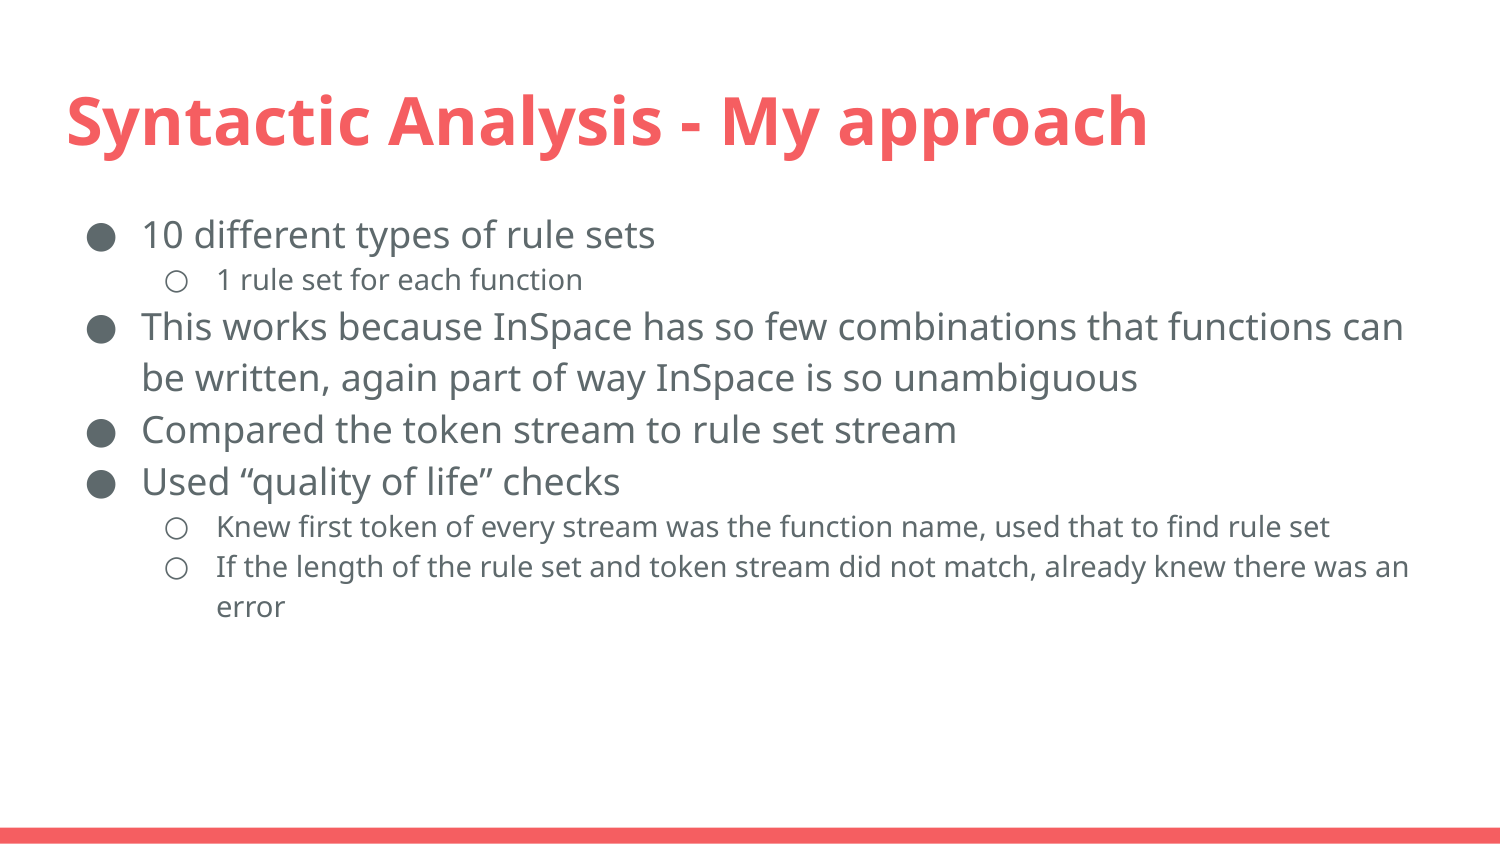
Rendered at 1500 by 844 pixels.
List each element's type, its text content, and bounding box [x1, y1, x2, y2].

list 10 different types of rule sets 1 rule set for each function This works because InSpace has so few combinations that functions can be written, again part of way InSpace is so unambiguous Compared the token stream to rule set stream Used “quality of life” checks Knew first token of every stream was the function name, used that to find rule set If the length of the rule set and token stream did not match, already knew there was an error [51, 189, 1449, 750]
title Syntactic Analysis - My approach [51, 64, 1449, 167]
